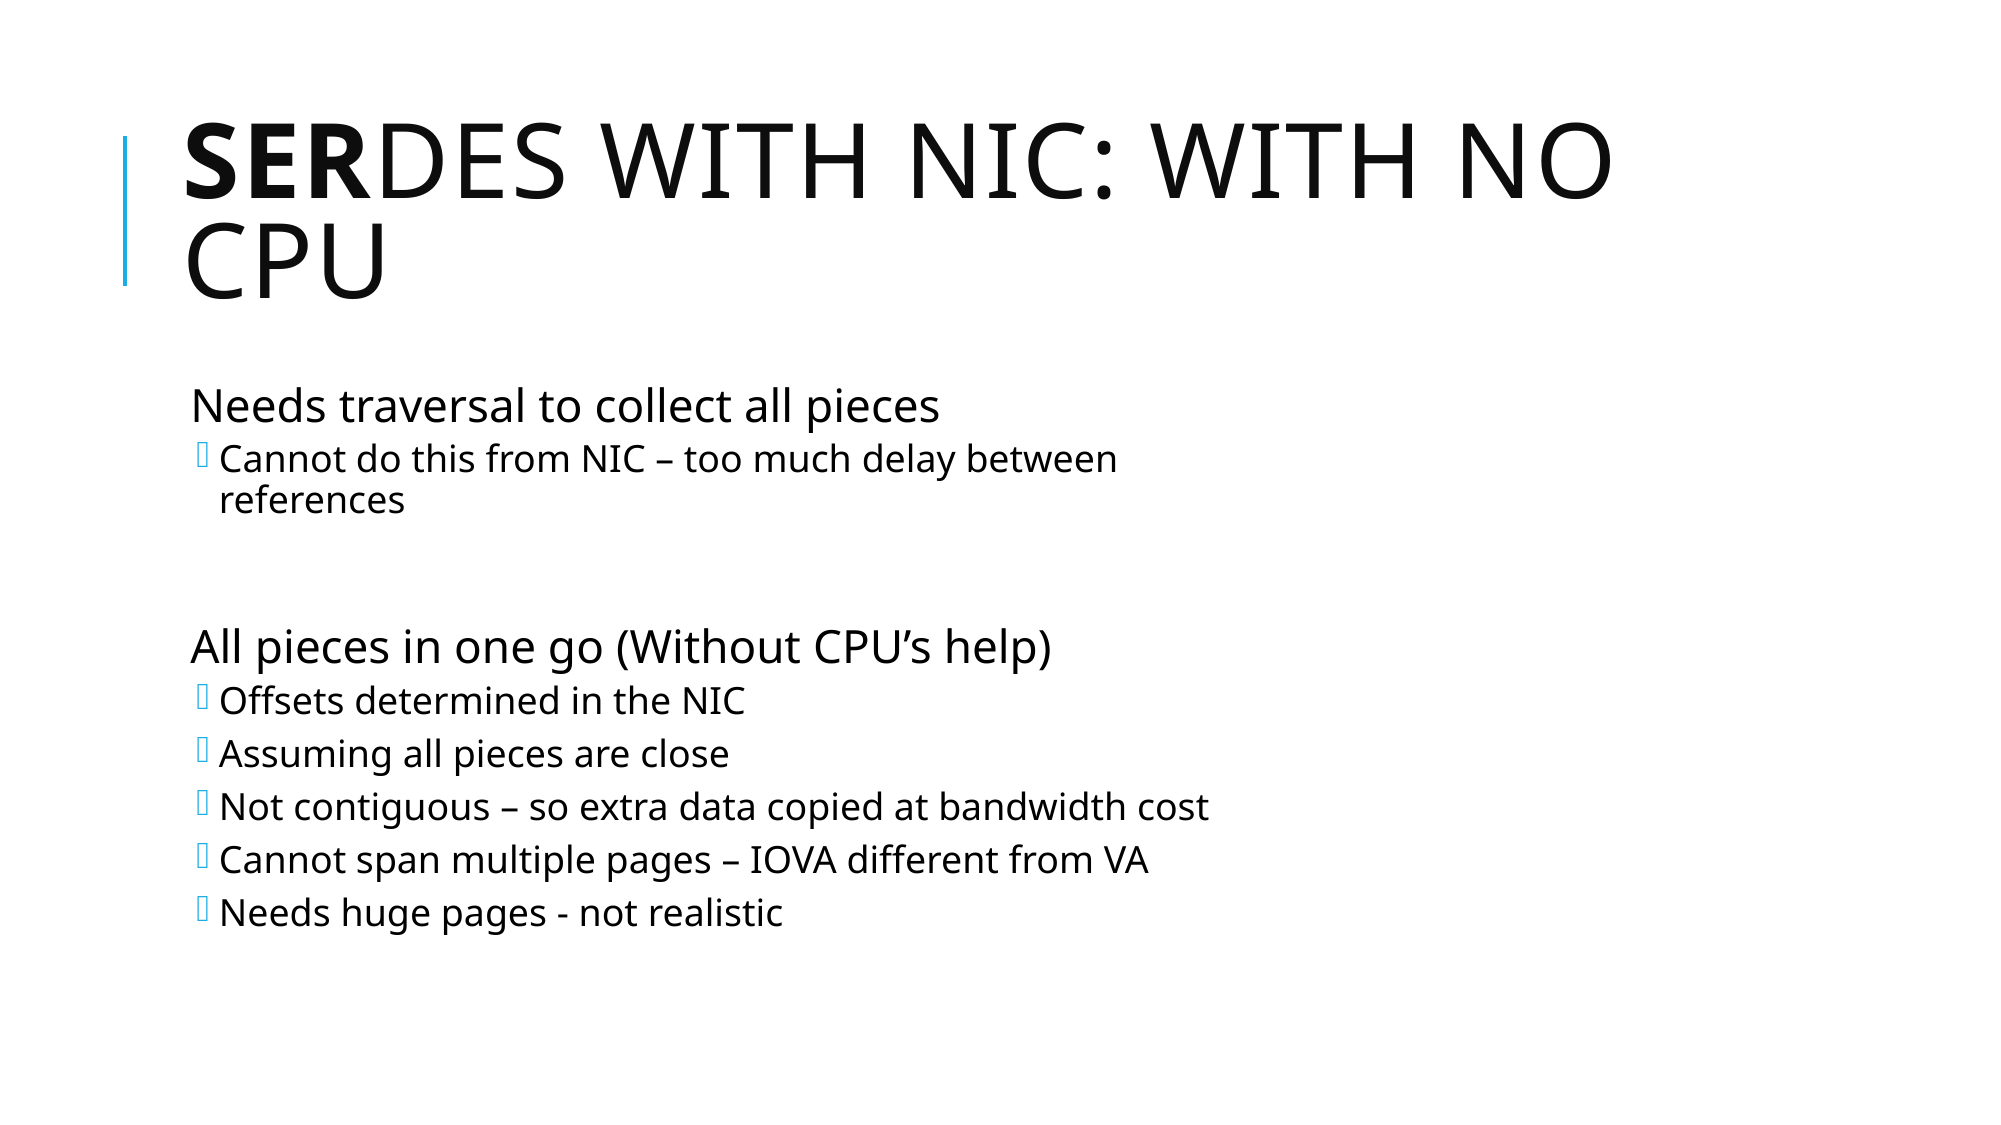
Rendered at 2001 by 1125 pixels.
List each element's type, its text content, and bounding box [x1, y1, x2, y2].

title SERDES WITH NIC: WITH NO CPU [168, 96, 1763, 342]
list Needs traversal to collect all pieces Cannot do this from NIC – too much delay between references All pieces in one go (Without CPU’s help) Offsets determined in the NIC Assuming all pieces are close Not contiguous – so extra data copied at bandwidth cost Cannot span multiple pages – IOVA different from VA Needs huge pages - not realistic [168, 375, 1262, 964]
